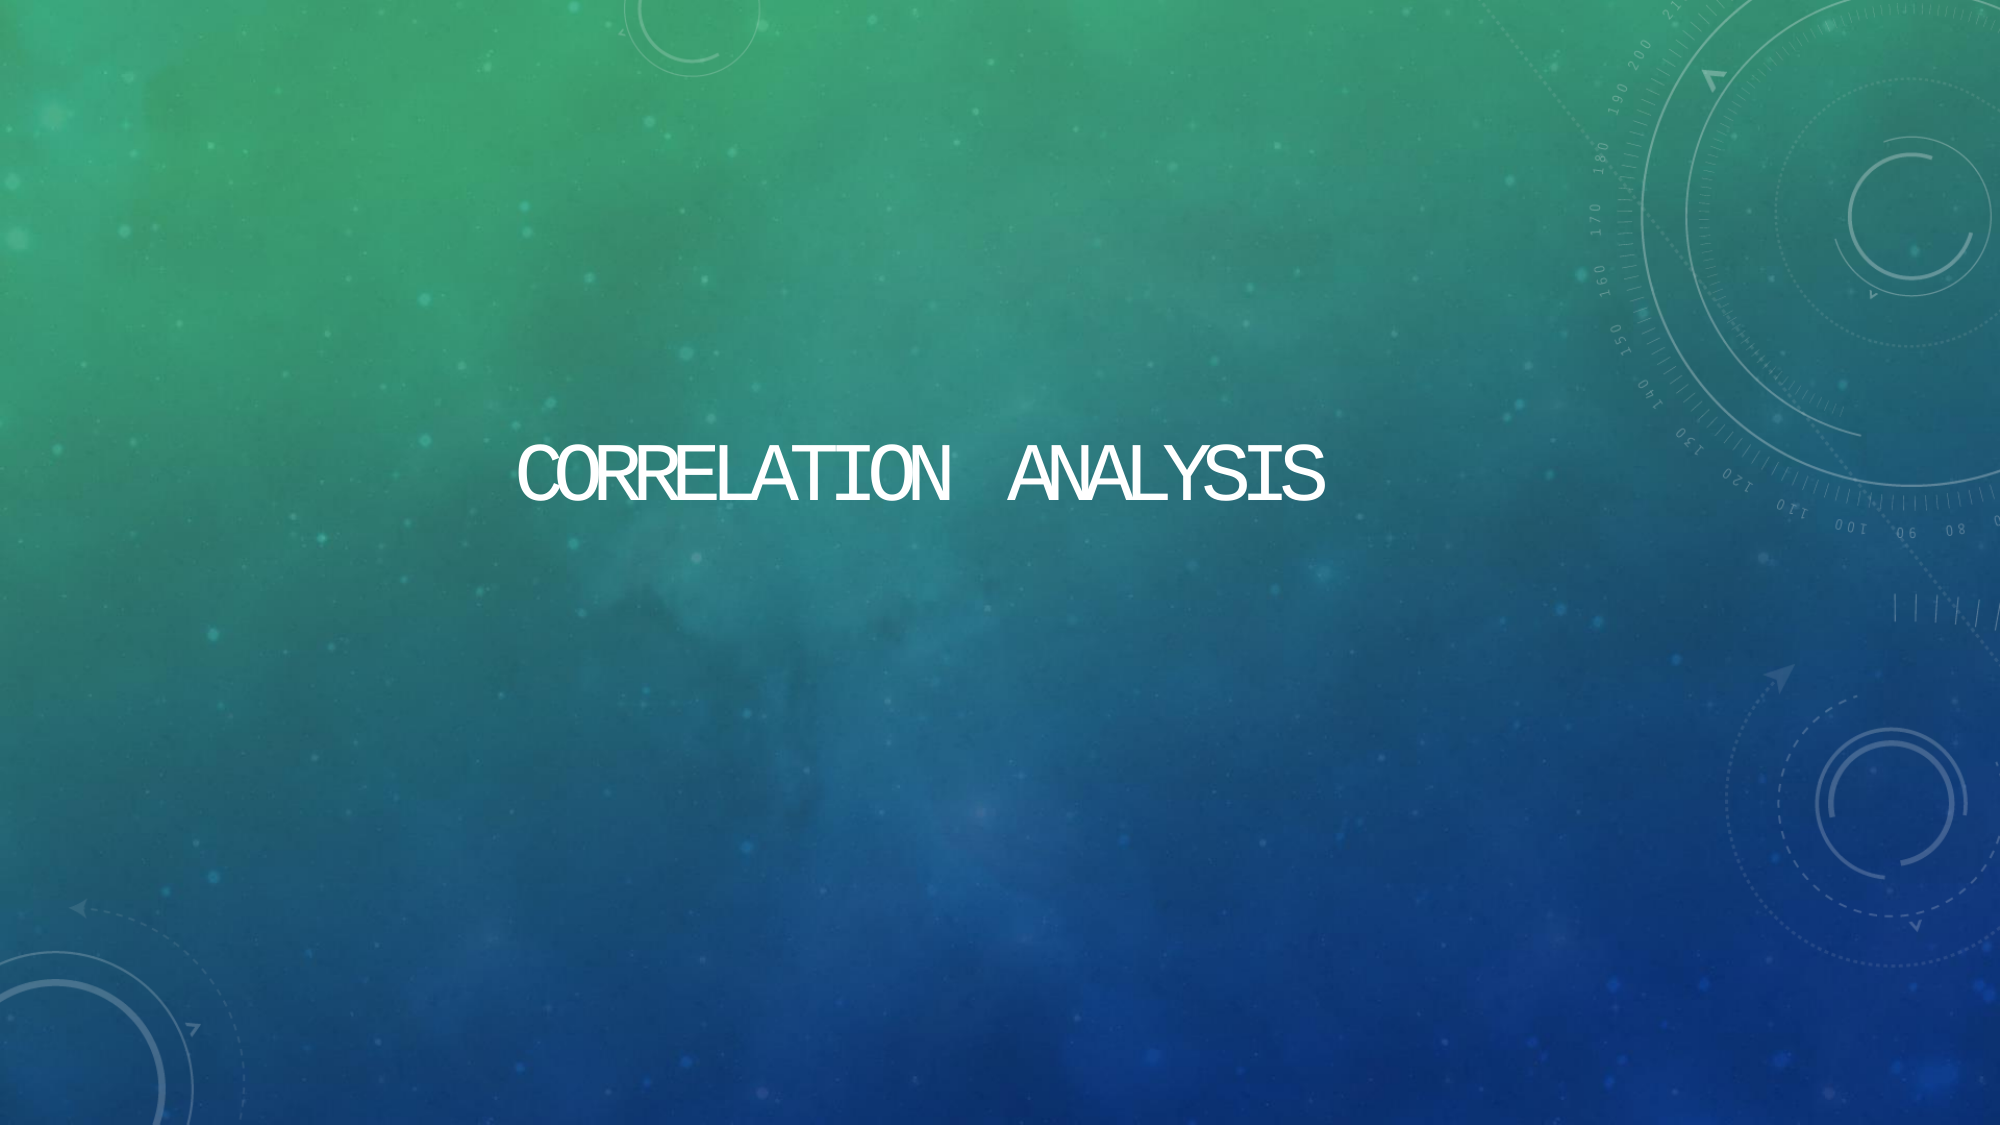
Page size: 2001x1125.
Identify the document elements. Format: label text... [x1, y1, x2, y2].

picture [0, 0, 2000, 1125]
title CORRELATION ANALYSIS [512, 415, 1363, 606]
